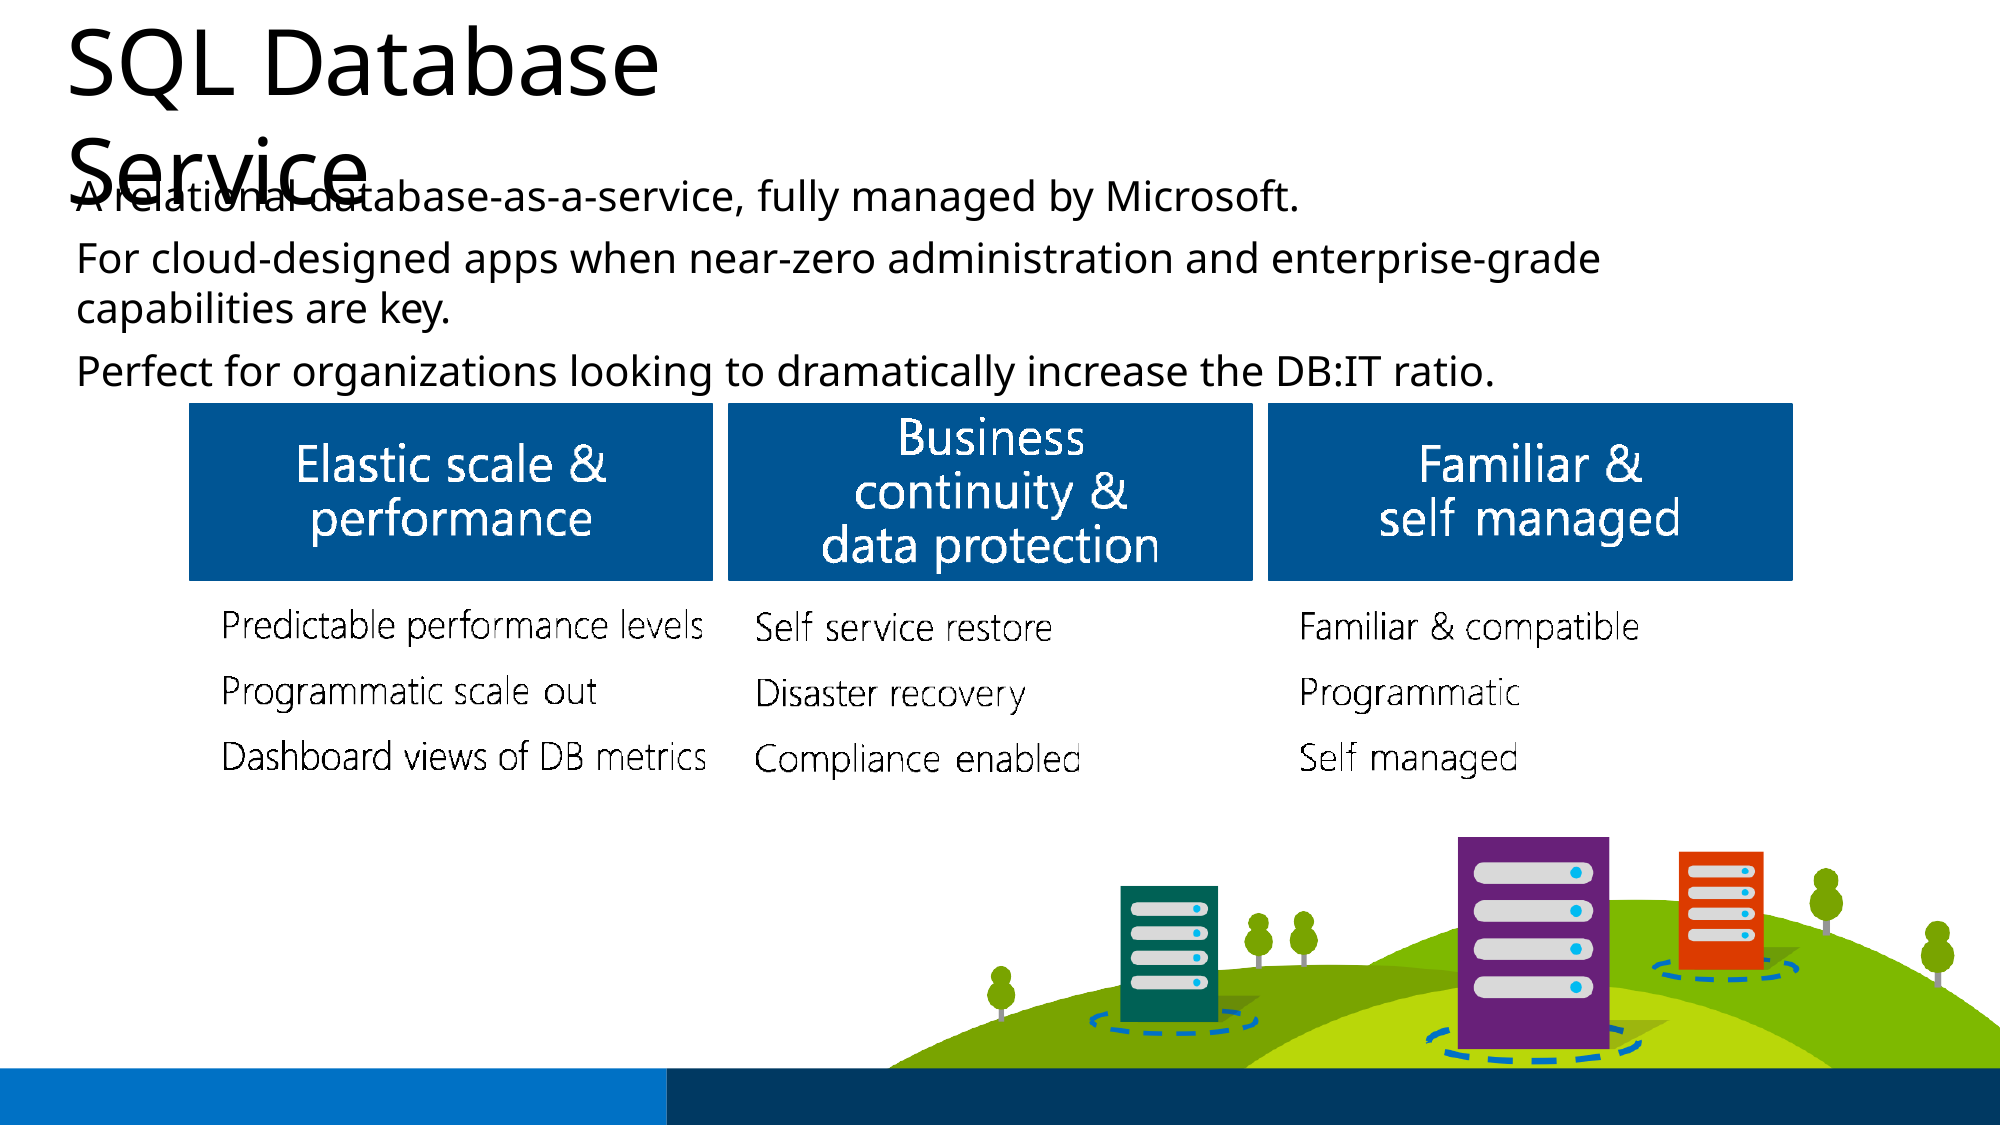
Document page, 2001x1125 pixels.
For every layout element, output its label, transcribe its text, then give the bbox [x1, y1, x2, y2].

picture [1302, 678, 1519, 714]
title SQL Database Service [64, 1, 869, 224]
text_box A relational database-as-a-service, fully managed by Microsoft. For cloud-designed apps when near-zero administration and enterprise-grade capabilities are key. Perfect for organizations looking to dramatically increase the DB:IT ratio. [73, 154, 1788, 395]
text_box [224, 675, 596, 713]
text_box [1267, 403, 1793, 581]
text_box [1301, 742, 1516, 780]
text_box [757, 611, 1051, 641]
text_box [188, 403, 714, 581]
picture [224, 740, 705, 770]
picture [757, 679, 1025, 715]
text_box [756, 743, 1079, 780]
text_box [0, 837, 2000, 1125]
picture [1302, 611, 1638, 648]
picture [224, 609, 702, 647]
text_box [728, 403, 1253, 581]
